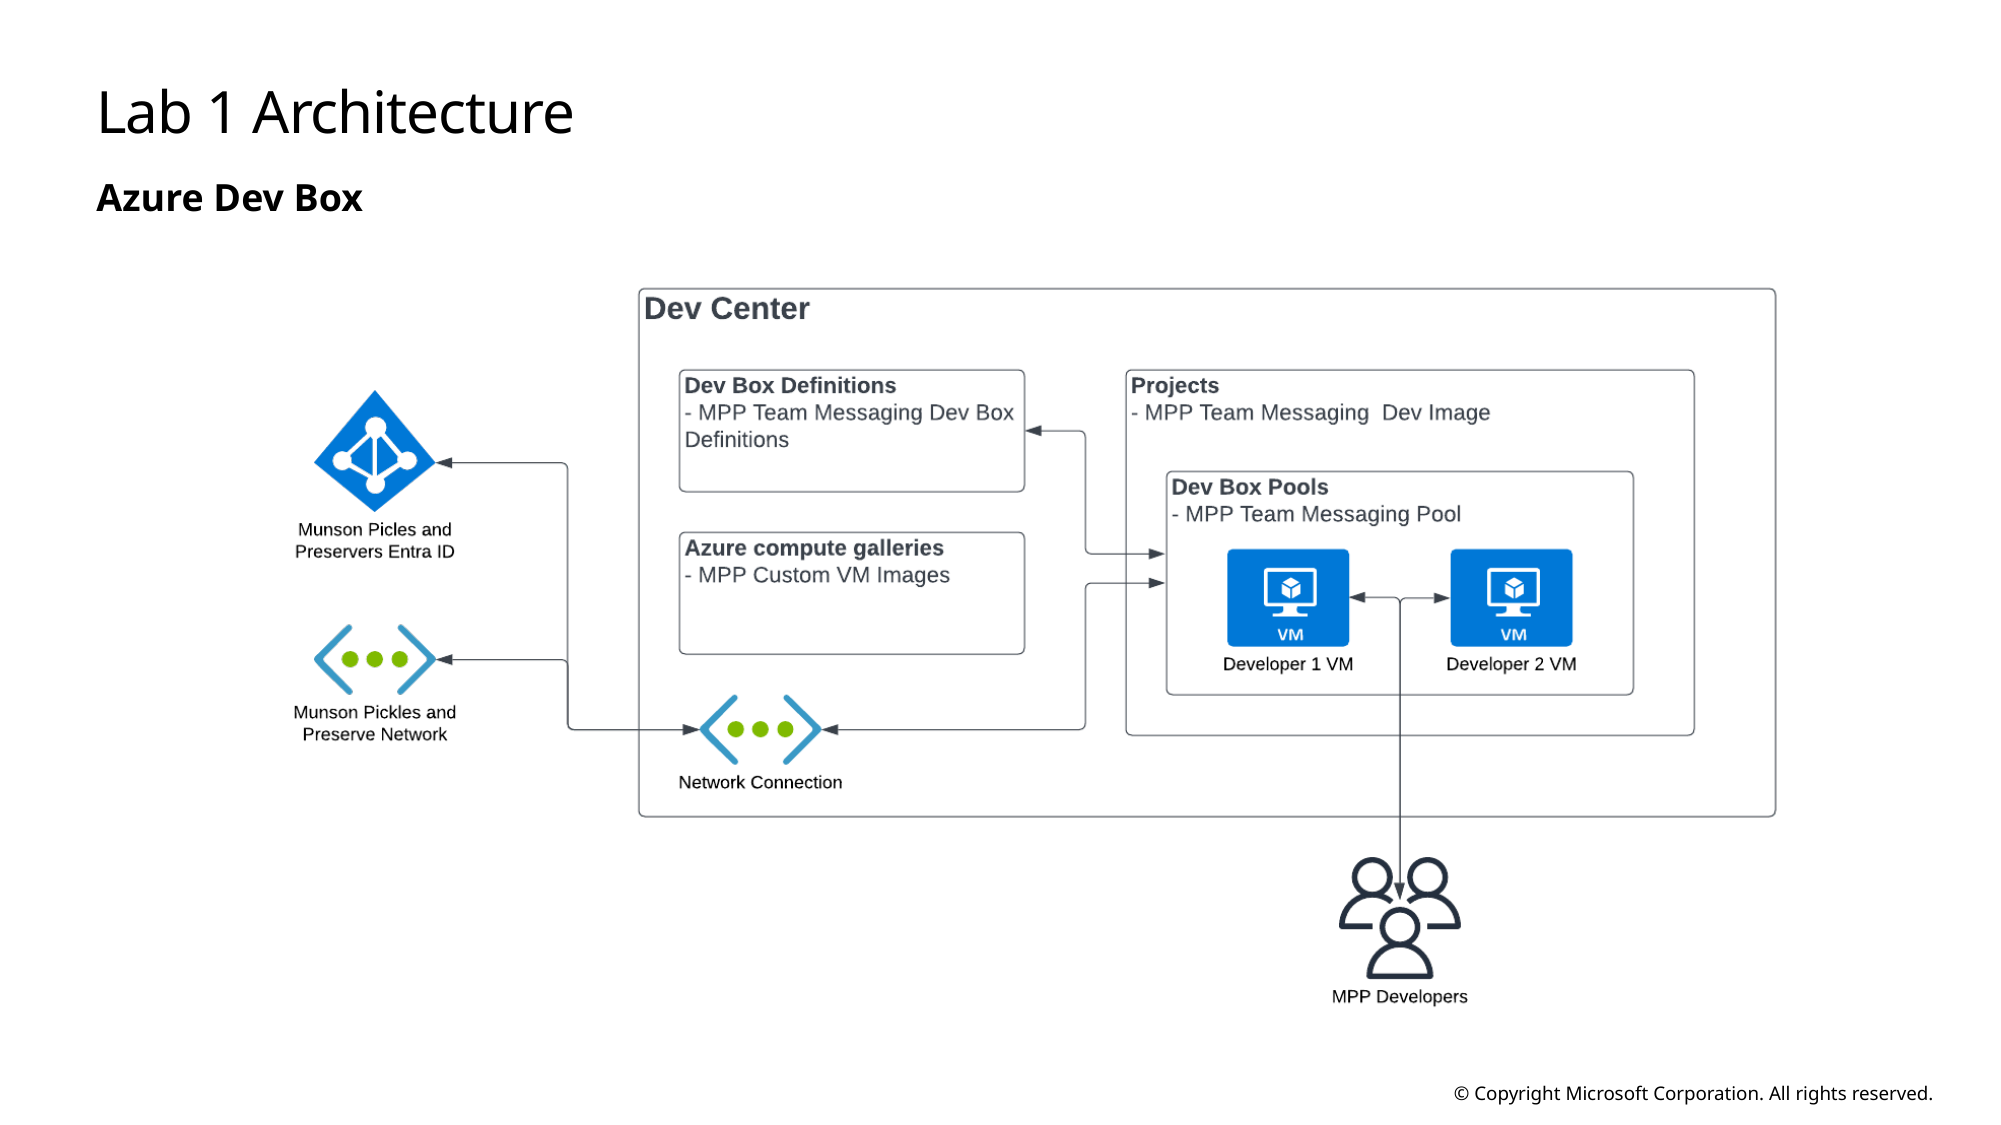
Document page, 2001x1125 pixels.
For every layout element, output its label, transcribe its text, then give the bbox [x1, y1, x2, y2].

title Lab 1 Architecture [96, 75, 1904, 146]
text_box Azure Dev Box [96, 173, 547, 219]
picture [242, 248, 1816, 1051]
